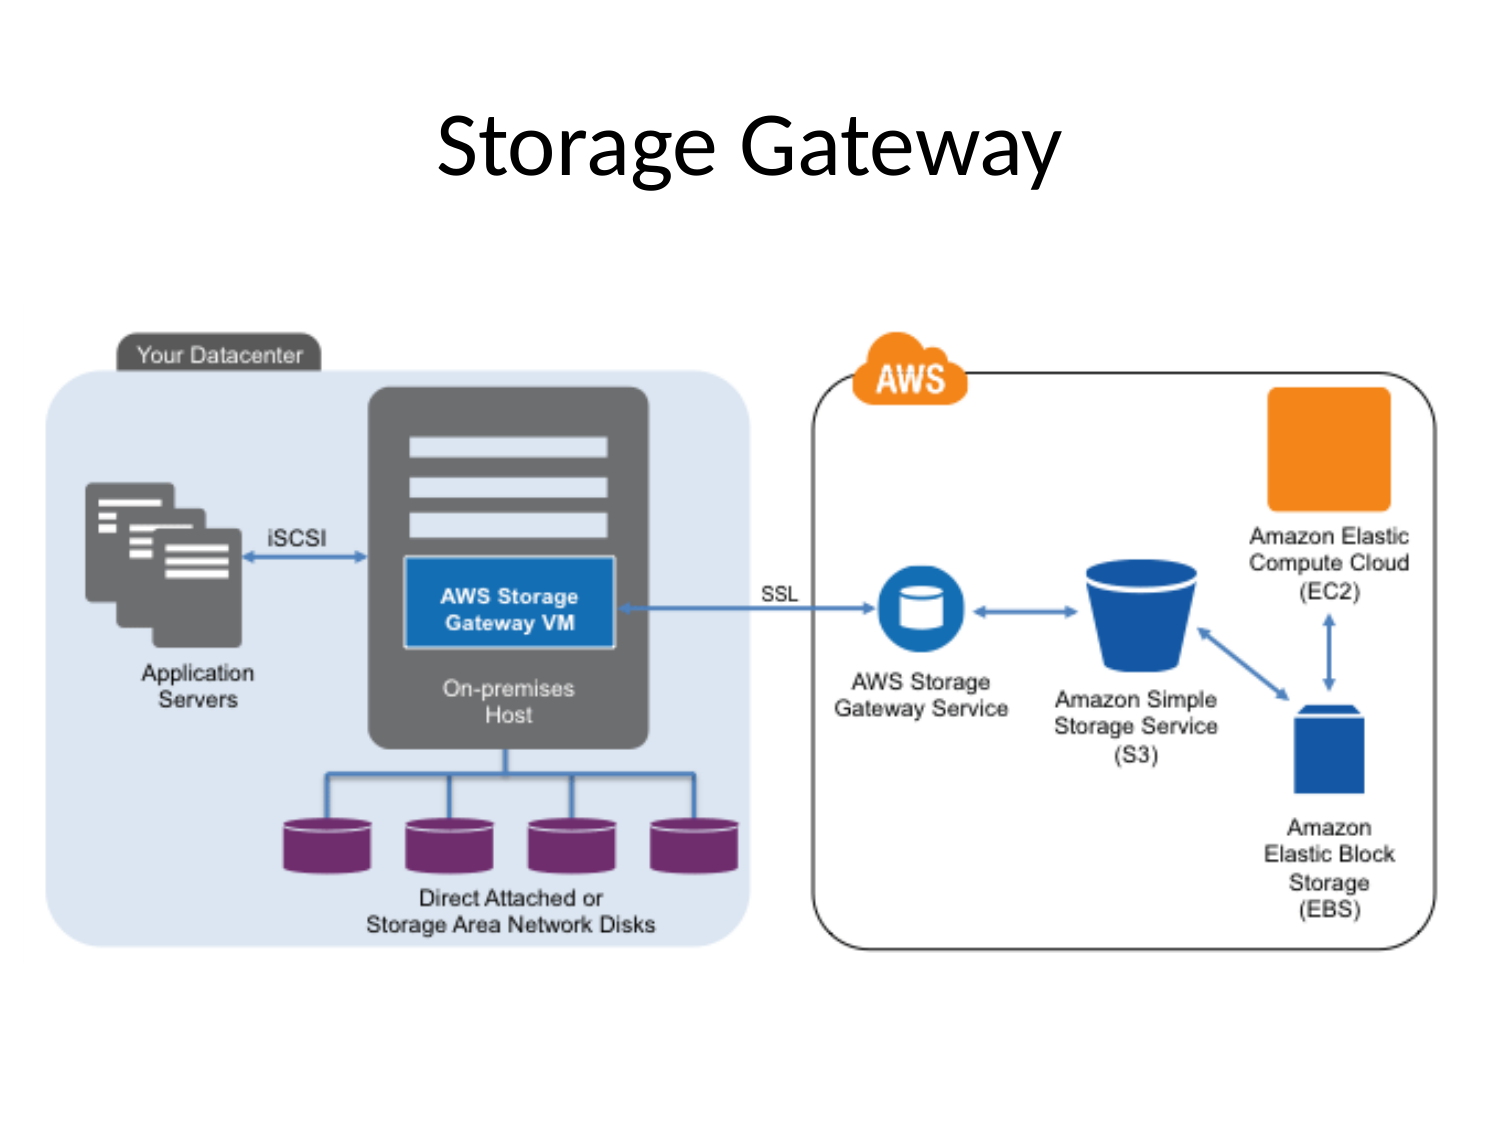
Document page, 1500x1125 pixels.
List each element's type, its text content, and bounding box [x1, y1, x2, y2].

picture [22, 304, 1451, 964]
title Storage Gateway [75, 45, 1425, 233]
